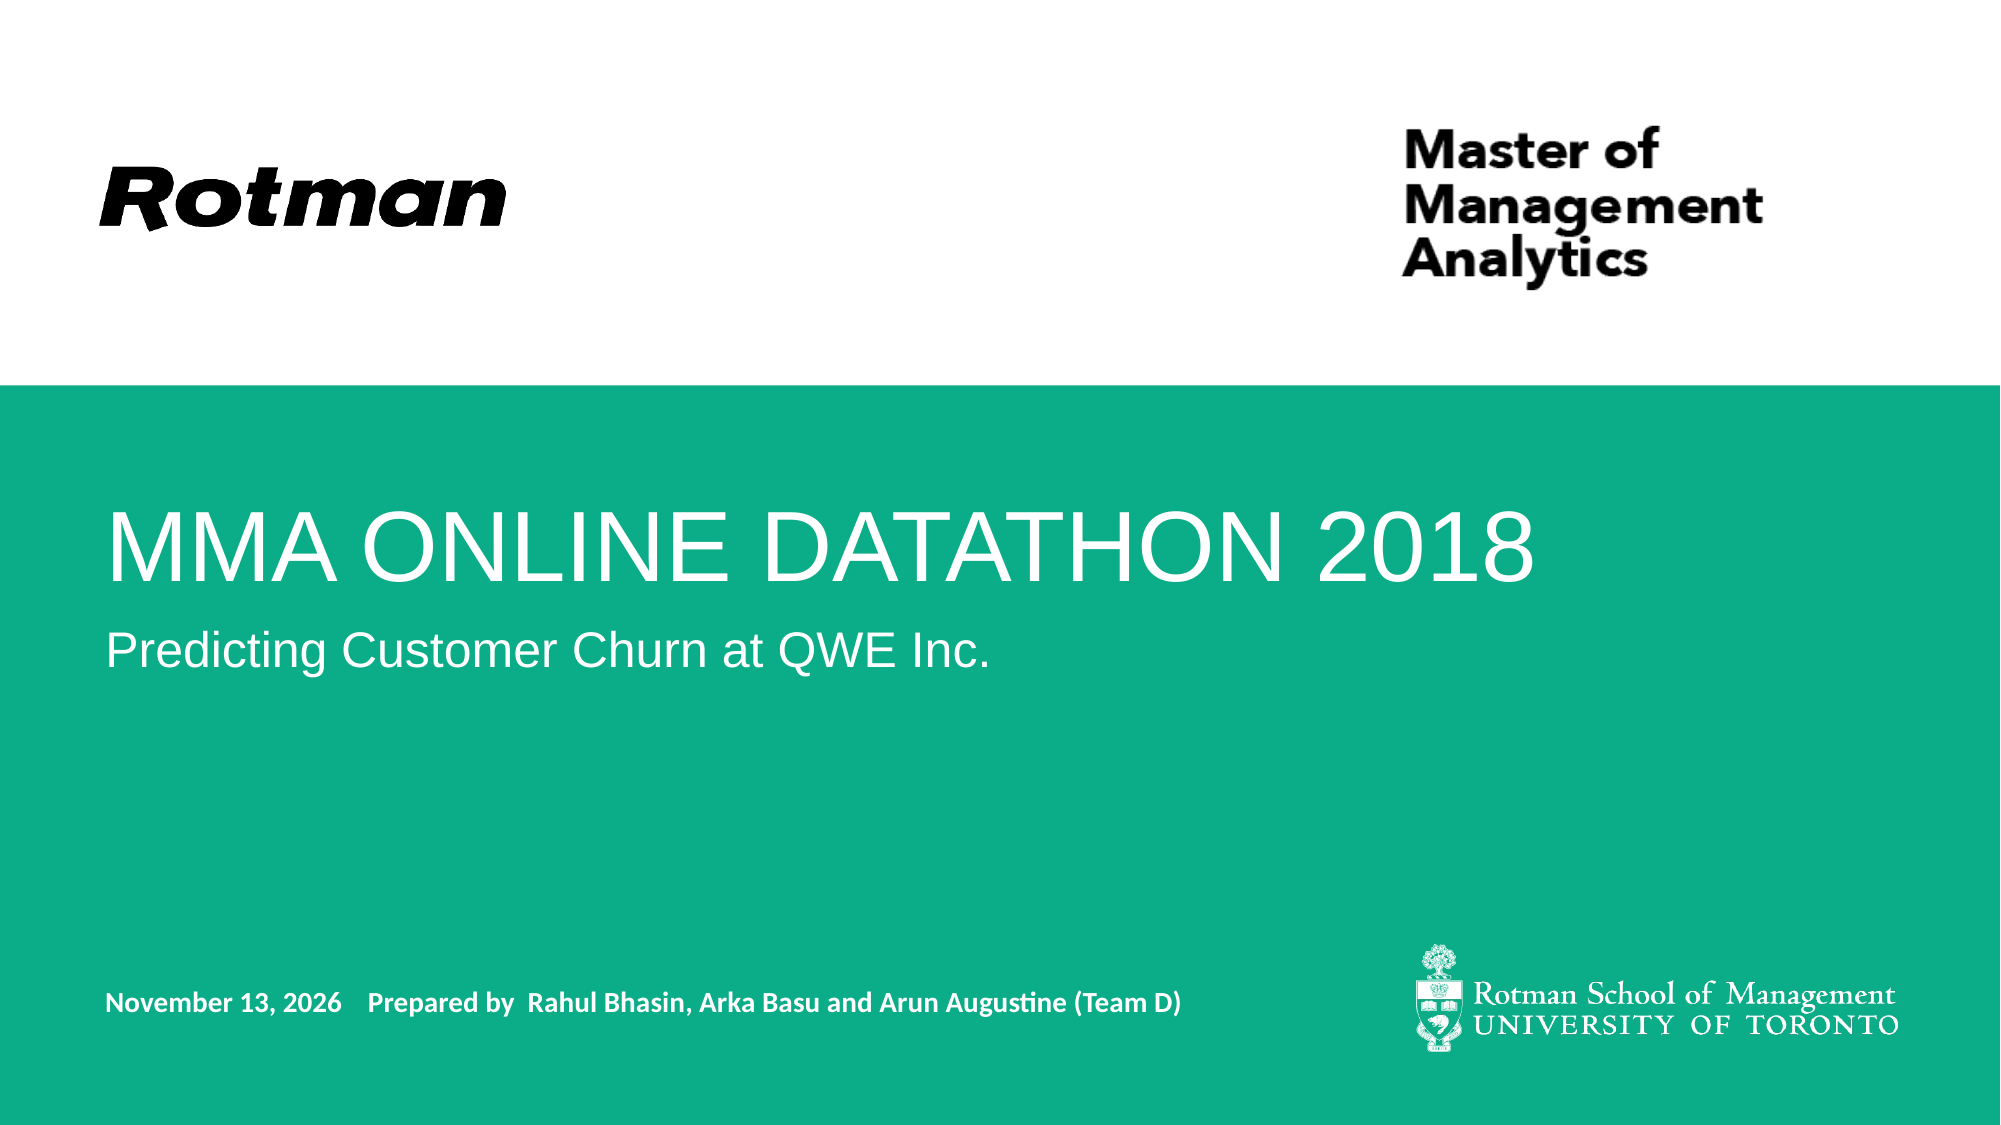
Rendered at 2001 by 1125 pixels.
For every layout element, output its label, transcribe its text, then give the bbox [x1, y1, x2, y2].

list Predicting Customer Churn at QWE Inc. [90, 609, 1792, 776]
picture [78, 143, 528, 260]
picture [1401, 118, 1957, 405]
text_box September 26, 2018 Prepared by Rahul Bhasin, Arka Basu and Arun Augustine (Team D) [90, 975, 1402, 1026]
picture [1416, 944, 1898, 1052]
title MMA Online Datathon 2018 [90, 385, 1791, 609]
